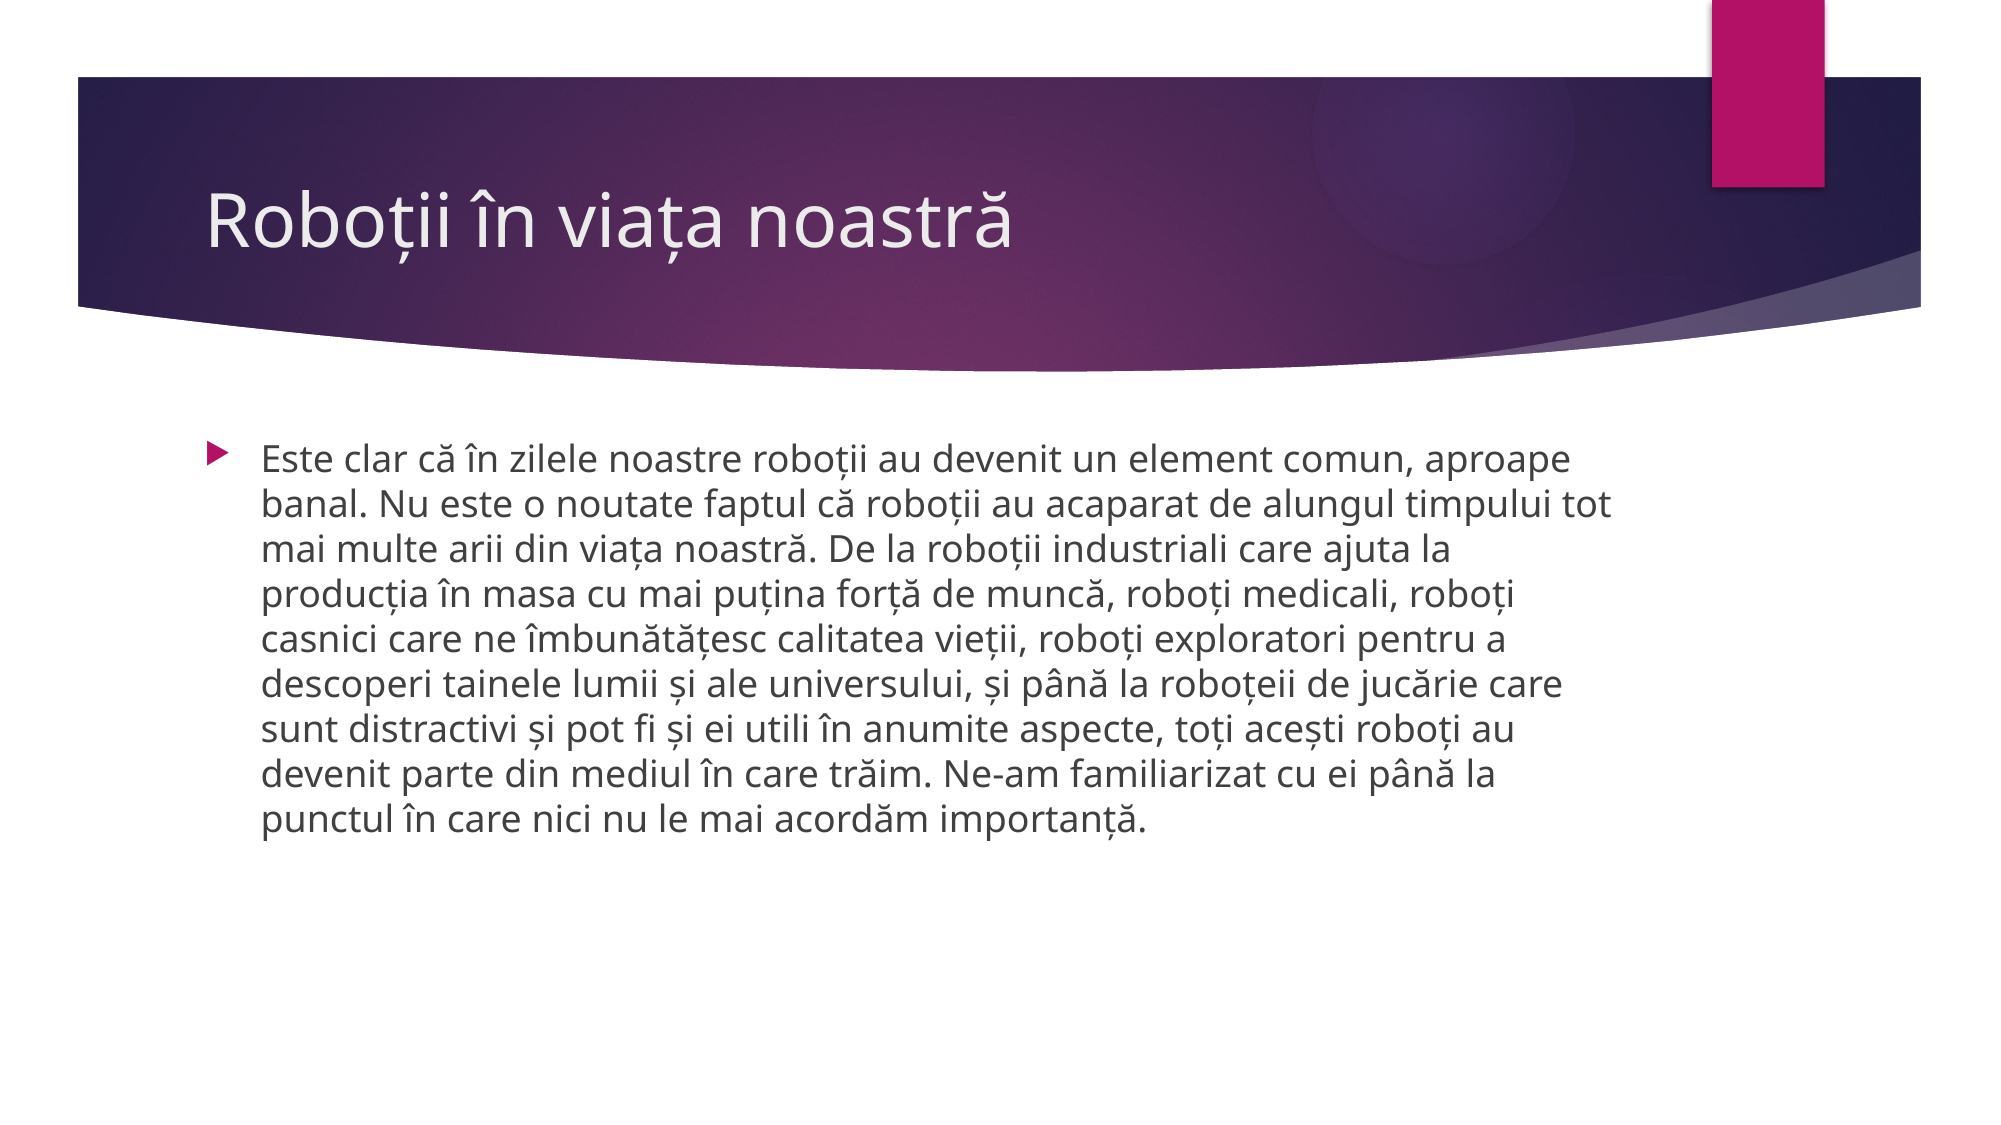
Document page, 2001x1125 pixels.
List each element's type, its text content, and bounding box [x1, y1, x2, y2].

title Roboții în viața noastră [189, 159, 1627, 276]
list Este clar că în zilele noastre roboții au devenit un element comun, aproape banal. Nu este o noutate faptul că roboții au acaparat de alungul timpului tot mai multe arii din viața noastră. De la roboții industriali care ajuta la producția în masa cu mai puțina forță de muncă, roboți medicali, roboți casnici care ne îmbunătățesc calitatea vieții, roboți exploratori pentru a descoperi tainele lumii și ale universului, și până la roboțeii de jucărie care sunt distractivi și pot fi și ei utili în anumite aspecte, toți acești roboți au devenit parte din mediul în care trăim. Ne-am familiarizat cu ei până la punctul în care nici nu le mai acordăm importanță. [189, 427, 1638, 988]
